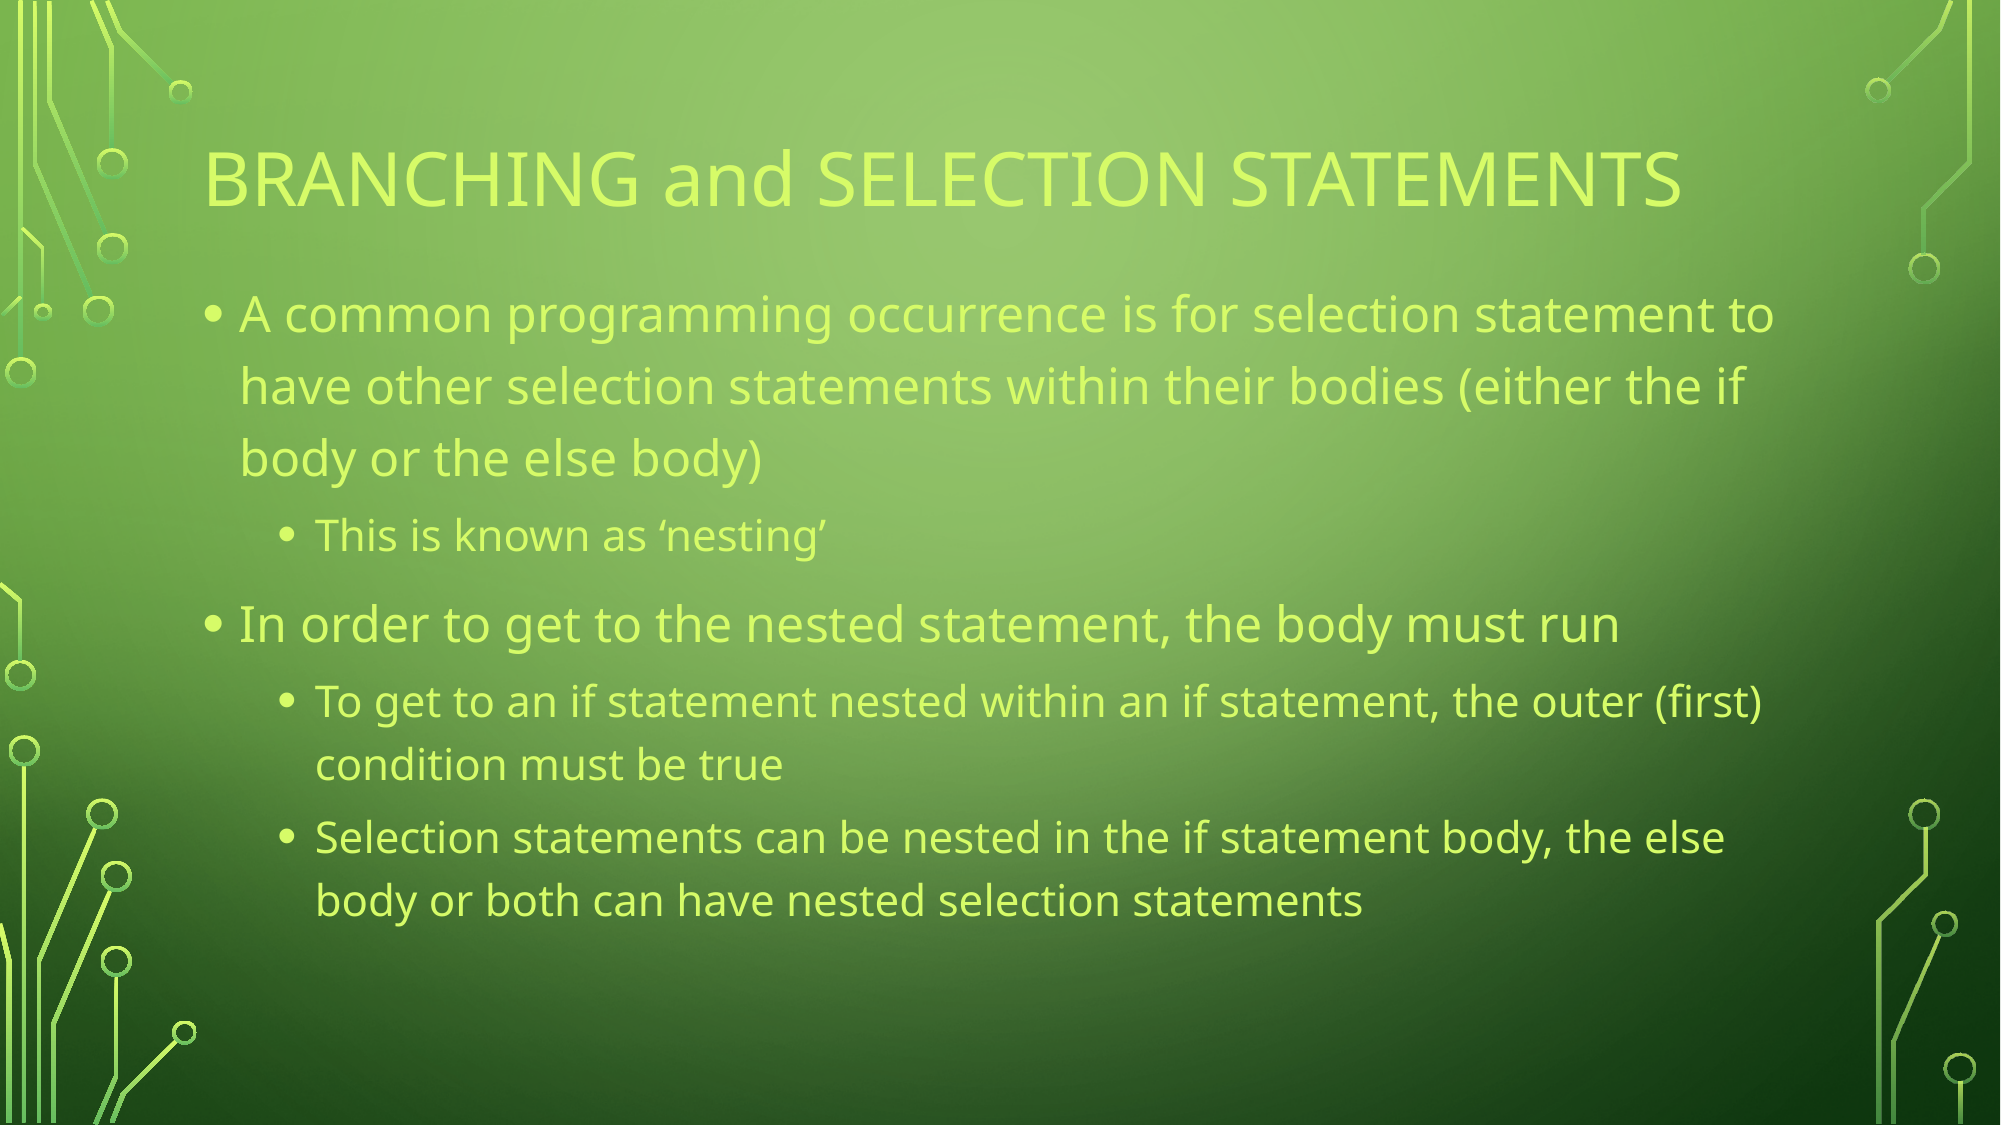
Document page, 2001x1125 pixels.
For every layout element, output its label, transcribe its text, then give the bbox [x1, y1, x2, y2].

title Branching and Selection Statements [187, 101, 1813, 262]
list A common programming occurrence is for selection statement to have other selection statements within their bodies (either the if body or the else body) This is known as ‘nesting’ In order to get to the nested statement, the body must run To get to an if statement nested within an if statement, the outer (first) condition must be true Selection statements can be nested in the if statement body, the else body or both can have nested selection statements [187, 262, 1813, 992]
